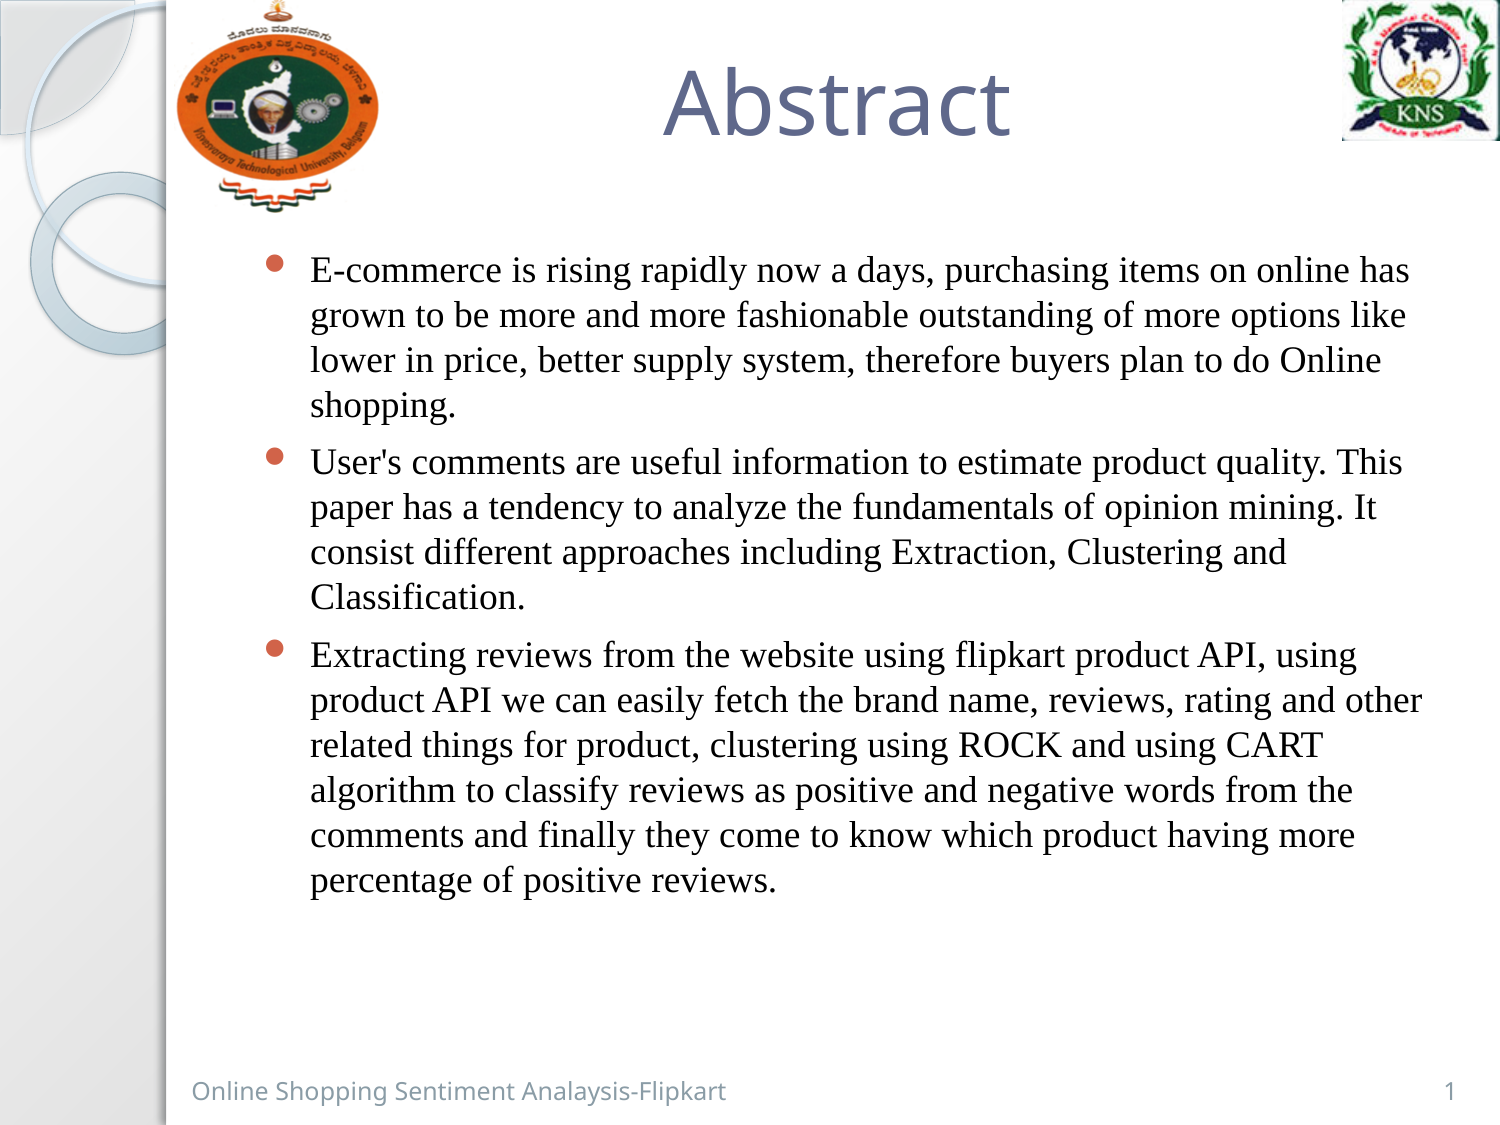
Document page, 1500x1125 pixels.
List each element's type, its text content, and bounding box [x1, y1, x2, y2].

title Abstract [391, 10, 1500, 188]
footer Online Shopping Sentiment Analaysis-Flipkart [176, 1034, 1413, 1113]
list E-commerce is rising rapidly now a days, purchasing items on online has grown to be more and more fashionable outstanding of more options like lower in price, better supply system, therefore buyers plan to do Online shopping. User's comments are useful information to estimate product quality. This paper has a tendency to analyze the fundamentals of opinion mining. It consist different approaches including Extraction, Clustering and Classification. Extracting reviews from the website using flipkart product API, using product API we can easily fetch the brand name, reviews, rating and other related things for product, clustering using ROCK and using CART algorithm to classify reviews as positive and negative words from the comments and finally they come to know which product having more percentage of positive reviews. [235, 237, 1466, 1025]
picture [174, 0, 384, 214]
slide_number 1 [1413, 1034, 1488, 1113]
picture [1341, 0, 1500, 141]
